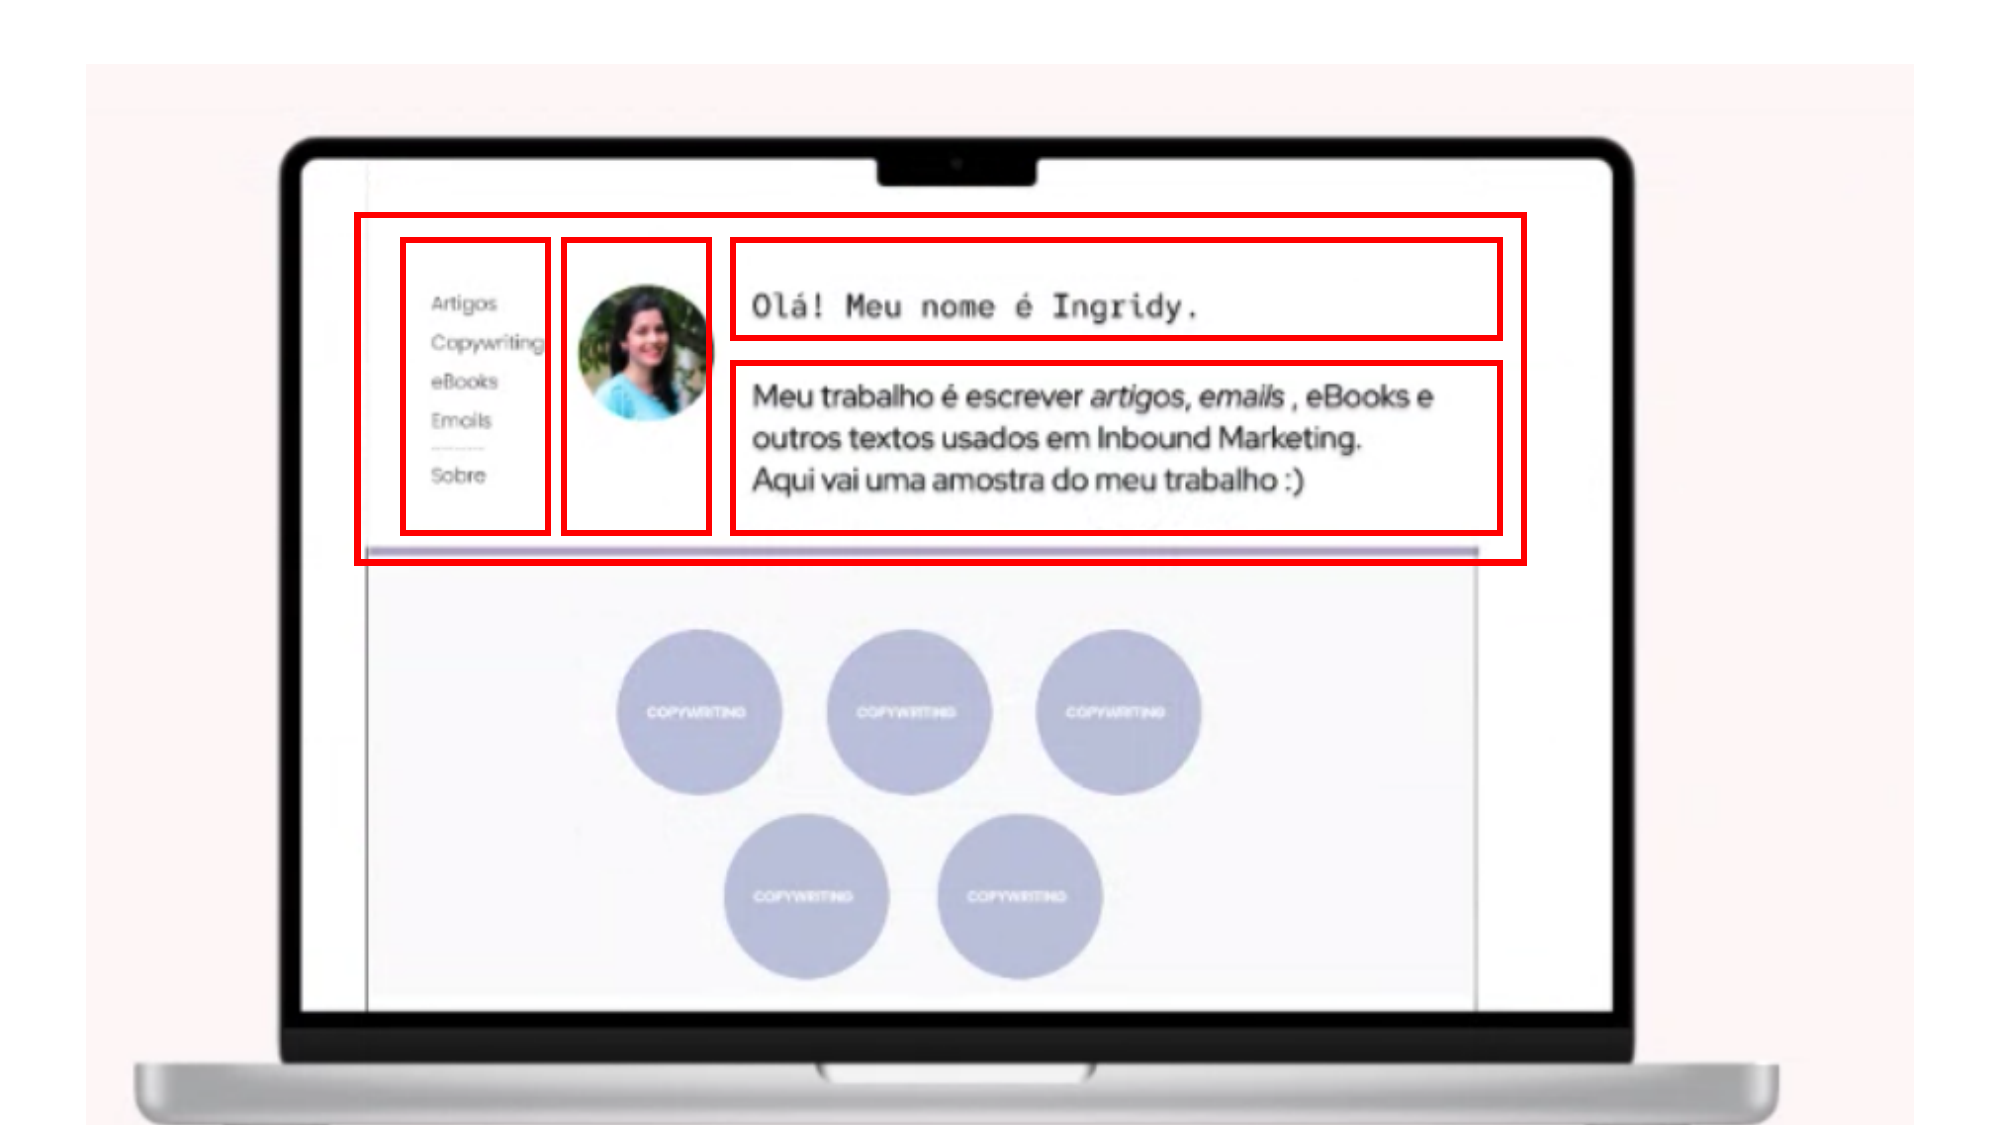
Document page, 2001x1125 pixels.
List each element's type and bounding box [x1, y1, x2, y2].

picture [86, 64, 1914, 1125]
